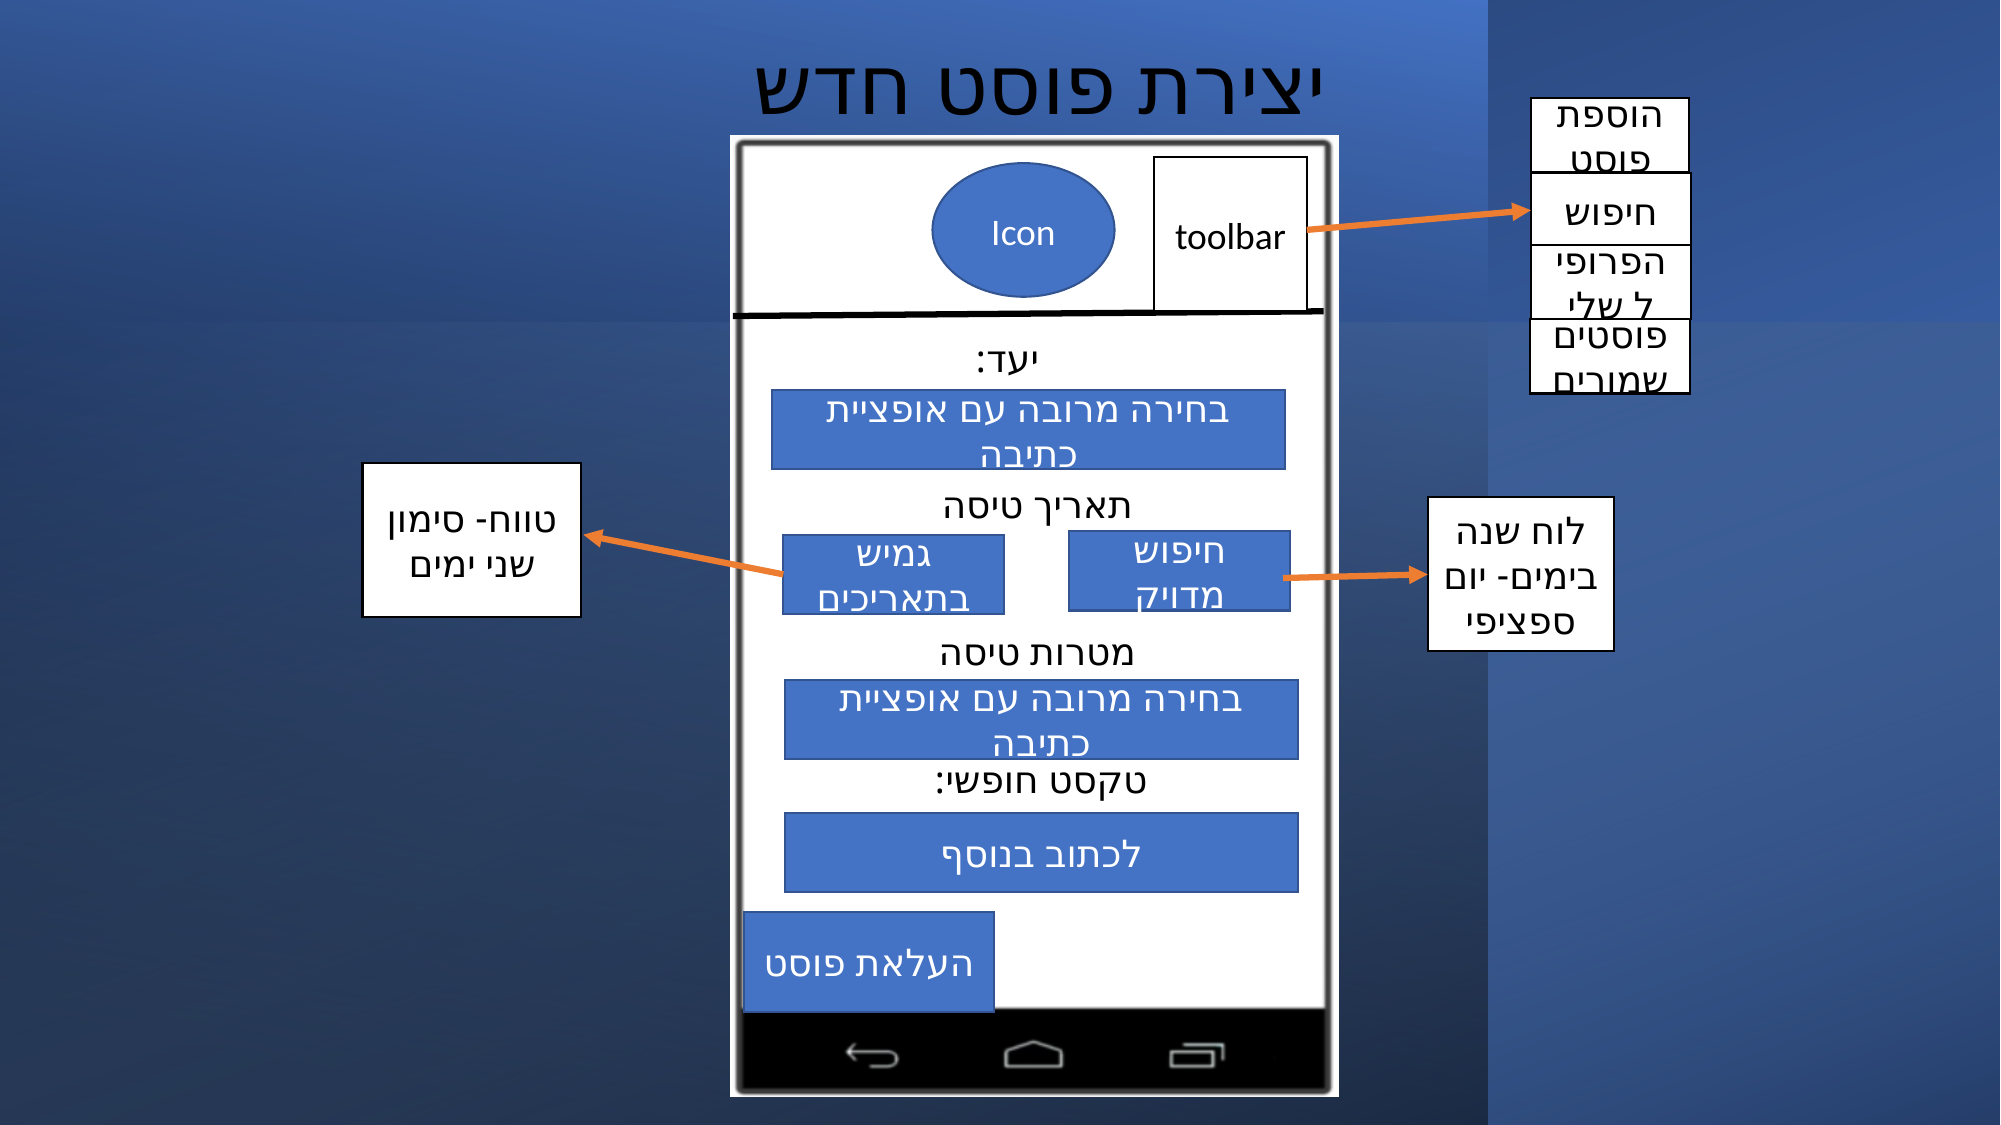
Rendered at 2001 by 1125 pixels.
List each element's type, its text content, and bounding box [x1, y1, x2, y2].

text_box חיפוש [1530, 172, 1692, 244]
text_box [1489, 0, 2000, 321]
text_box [1306, 210, 1531, 230]
text_box [0, 321, 2000, 1125]
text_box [732, 311, 1324, 316]
text_box טווח- סימון שני ימים [361, 462, 582, 618]
text_box הוספת פוסט [1530, 97, 1690, 172]
text_box לוח שנה בימים- יום ספציפי [1427, 496, 1615, 652]
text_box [1282, 574, 1428, 579]
picture [730, 135, 1339, 1097]
text_box פוסטים שמורים [1529, 318, 1691, 395]
text_box [0, 0, 1489, 321]
text_box הפרופיל שלי [1530, 244, 1692, 320]
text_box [583, 534, 784, 575]
text_box יצירת פוסט חדש [537, 24, 1342, 140]
